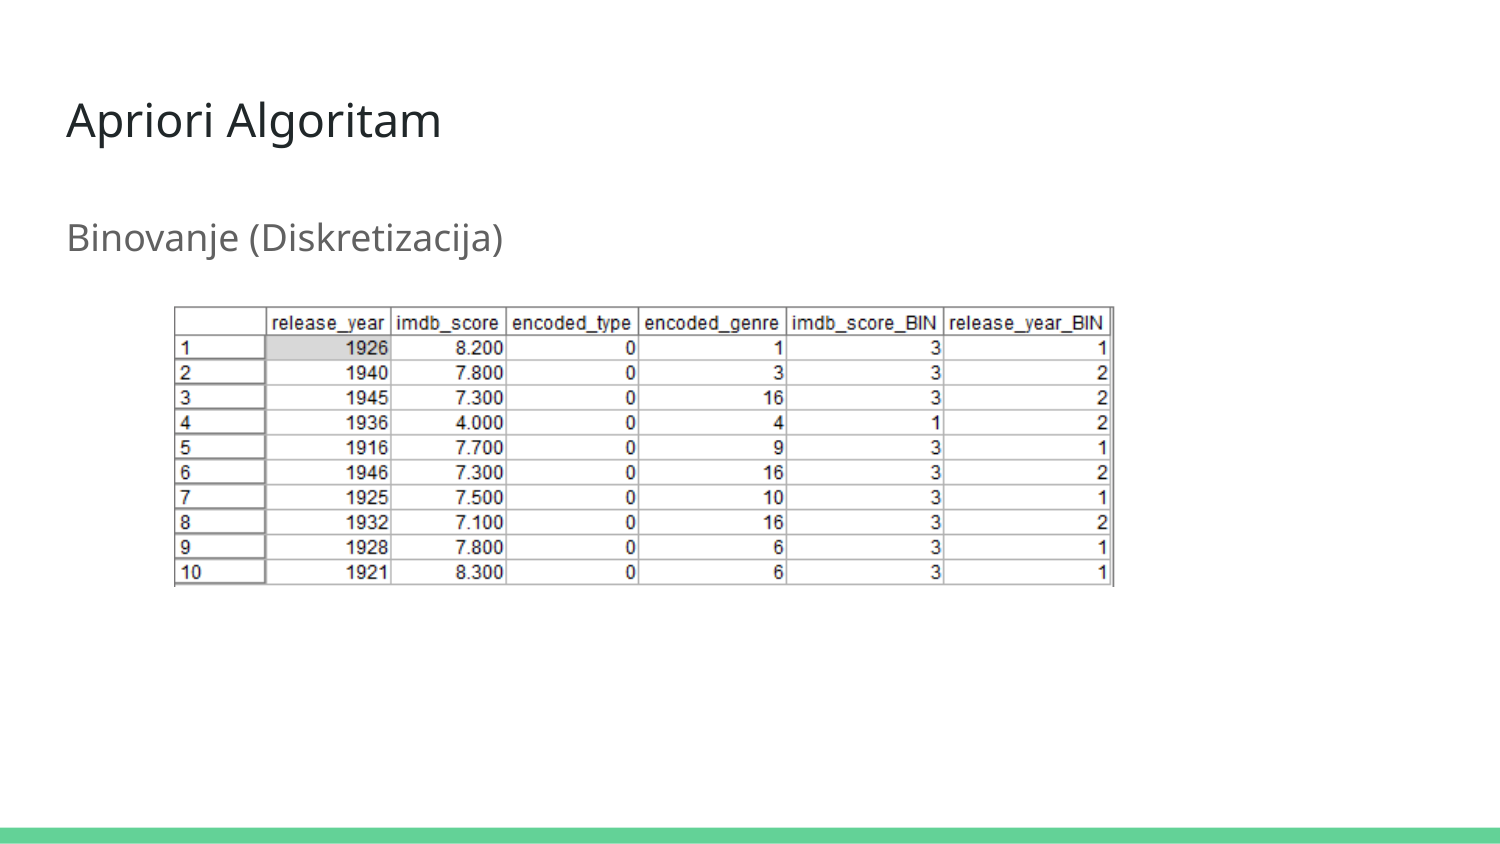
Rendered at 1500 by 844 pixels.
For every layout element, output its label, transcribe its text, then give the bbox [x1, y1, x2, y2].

list Binovanje (Diskretizacija) [51, 189, 1449, 750]
picture [174, 305, 1116, 588]
title Apriori Algoritam [51, 72, 1449, 167]
